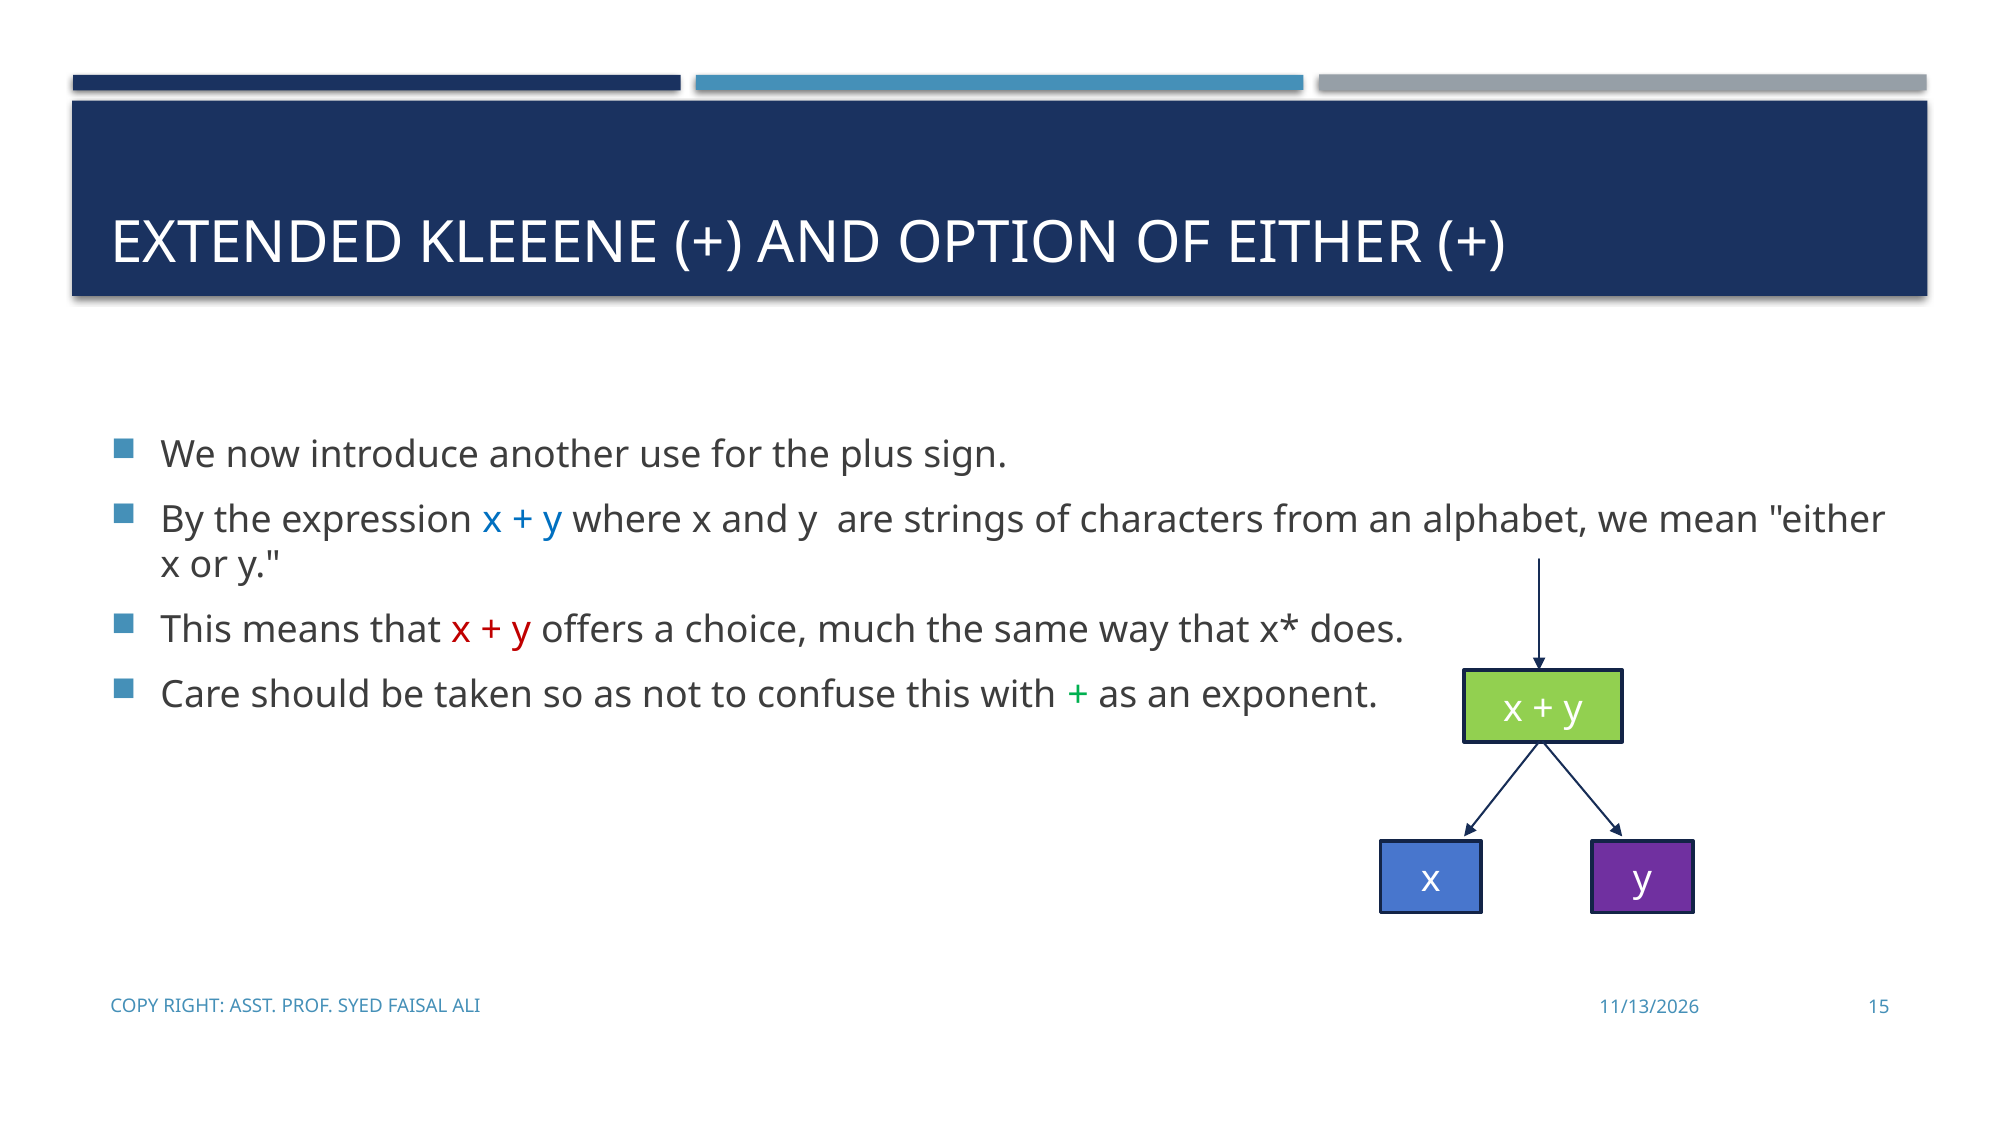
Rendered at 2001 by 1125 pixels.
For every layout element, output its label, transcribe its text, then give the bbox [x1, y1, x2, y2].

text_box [1463, 741, 1539, 837]
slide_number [1247, 977, 1715, 1037]
slide_number 15 [1732, 977, 1905, 1037]
text_box x + y [1462, 668, 1624, 741]
footer Copy Right: Asst. Prof. Syed Faisal Ali [95, 976, 1230, 1037]
title Extended kleeene (+) and option of either (+) [95, 115, 1905, 282]
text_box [1542, 741, 1623, 837]
text_box x [1379, 839, 1483, 914]
text_box y [1590, 839, 1695, 914]
list We now introduce another use for the plus sign. By the expression x + y where x and y are strings of characters from an alphabet, we mean "either x or y." This means that x + y of­fers a choice, much the same way that x* does. Care should be taken so as not to confuse this with + as an exponent. [95, 357, 1905, 962]
